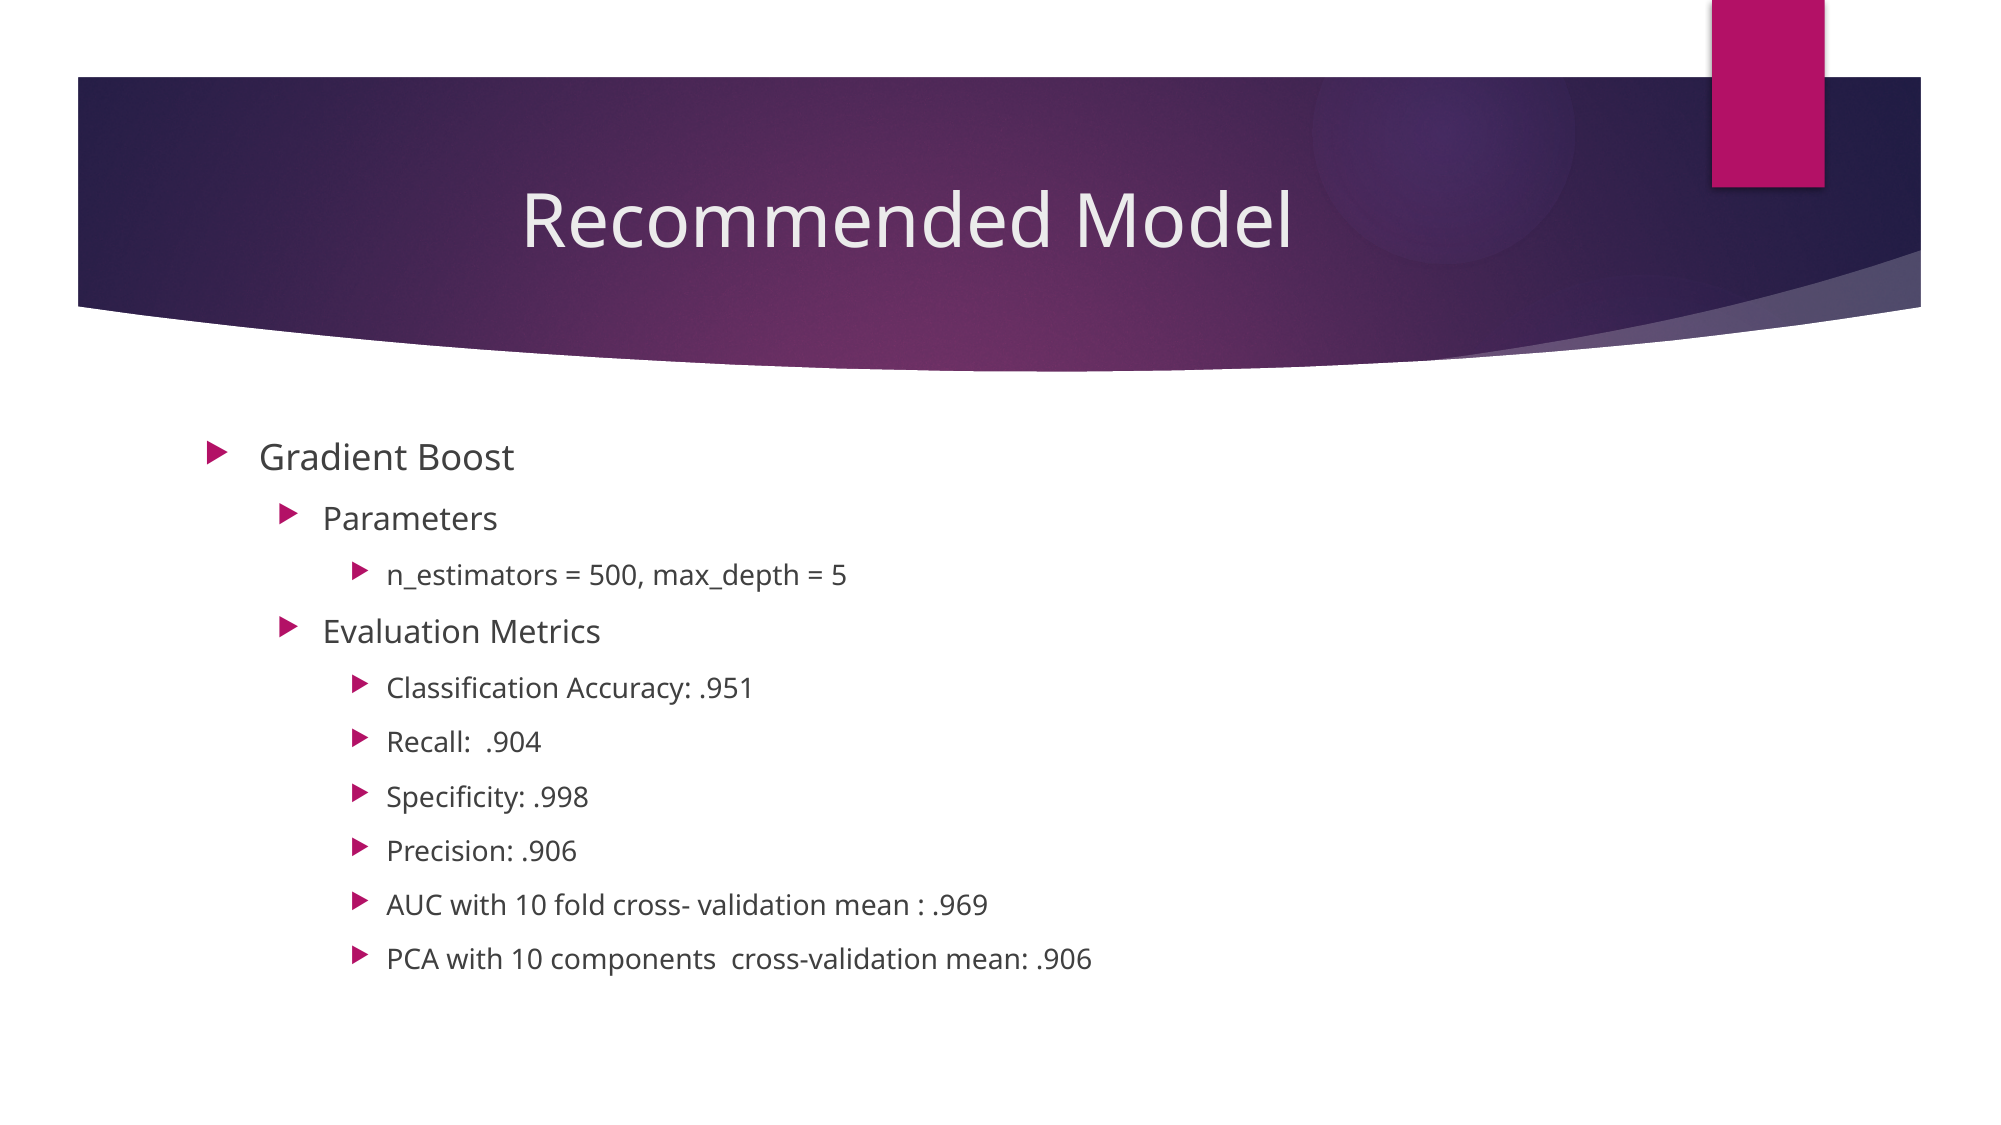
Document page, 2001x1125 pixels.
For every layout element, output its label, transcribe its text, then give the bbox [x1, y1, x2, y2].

list Gradient Boost Parameters n_estimators = 500, max_depth = 5 Evaluation Metrics Classification Accuracy: .951 Recall: .904 Specificity: .998 Precision: .906 AUC with 10 fold cross- validation mean : .969 PCA with 10 components cross-validation mean: .906 [189, 427, 1638, 988]
title Recommended Model [189, 159, 1627, 276]
